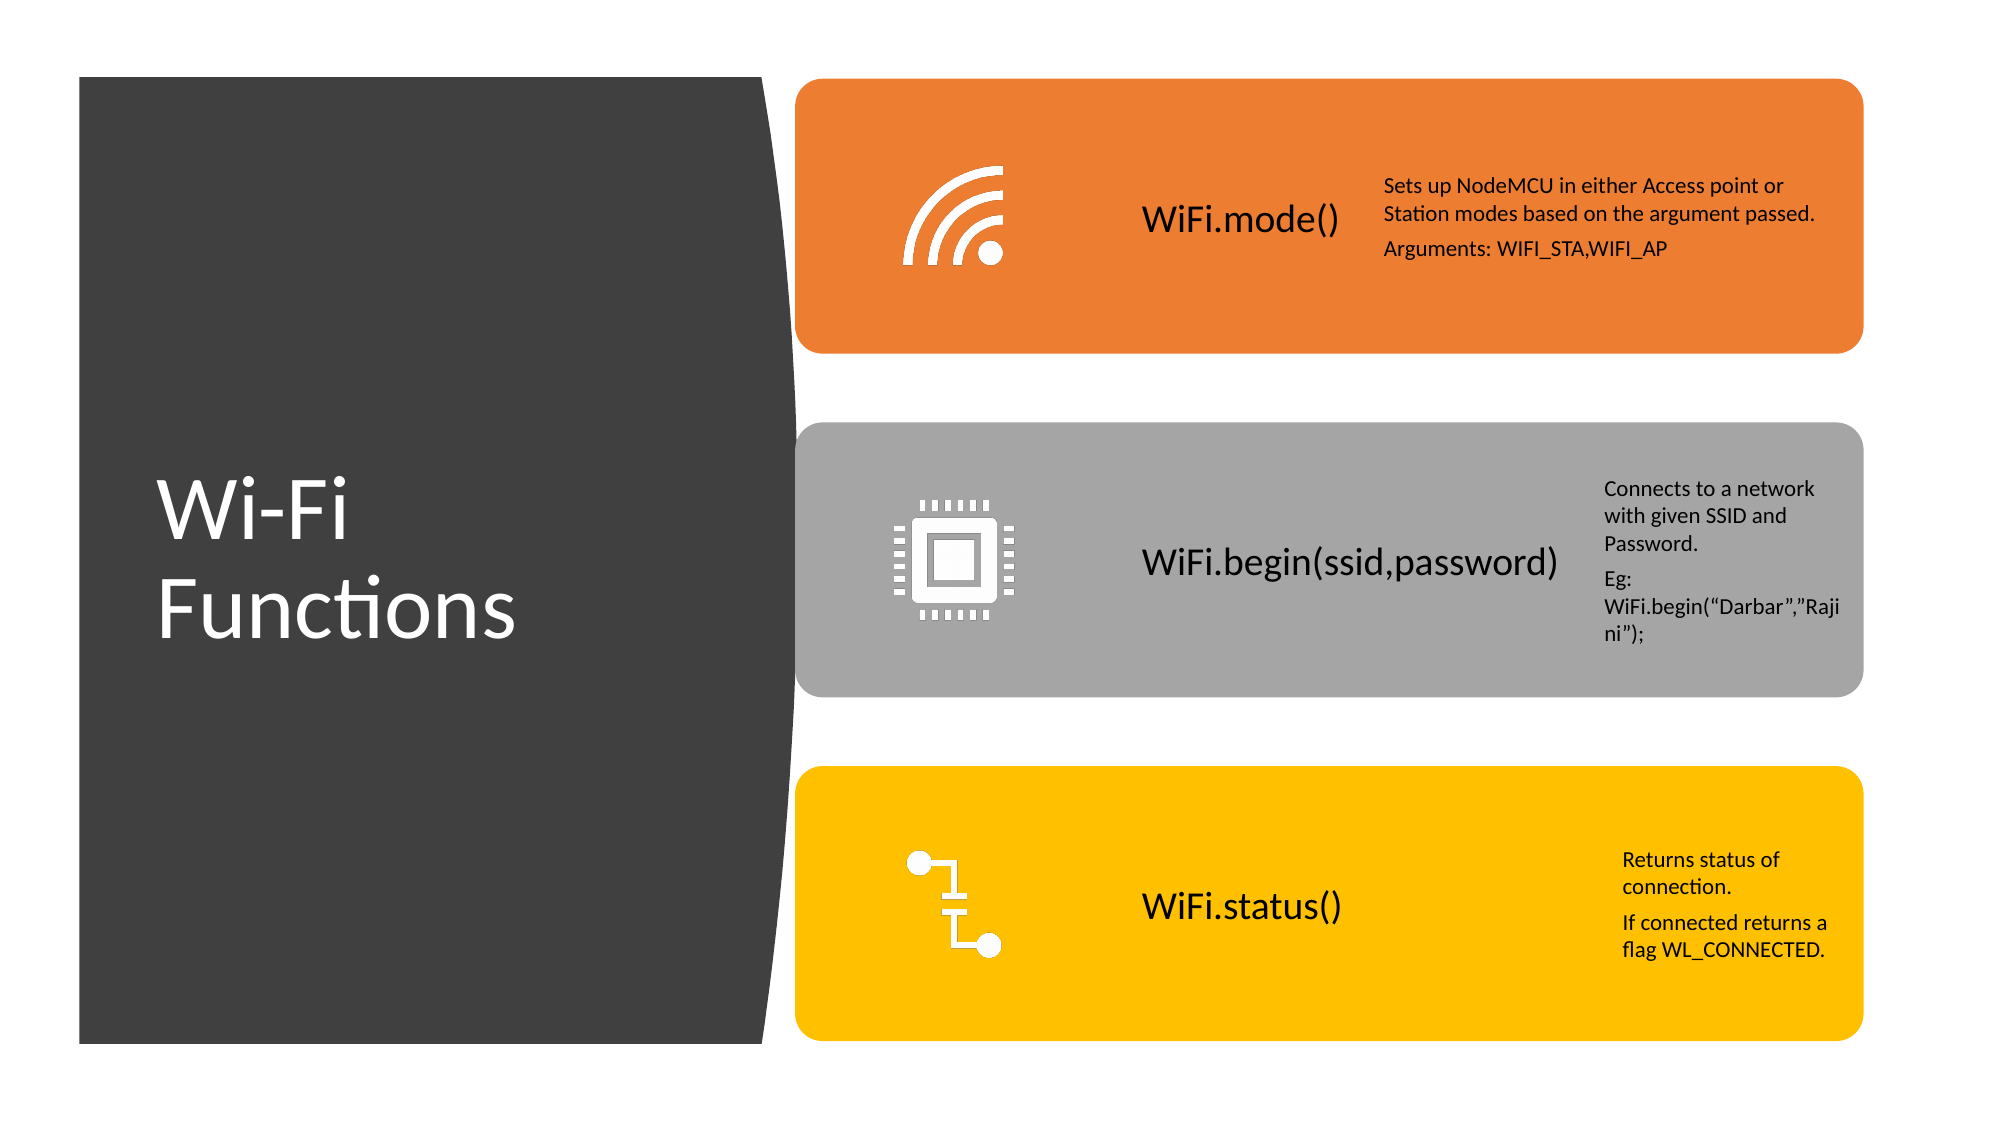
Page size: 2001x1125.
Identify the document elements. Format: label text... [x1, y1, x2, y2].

title Wi-Fi Functions [141, 166, 702, 953]
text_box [794, 78, 1882, 1042]
text_box [79, 77, 789, 1044]
